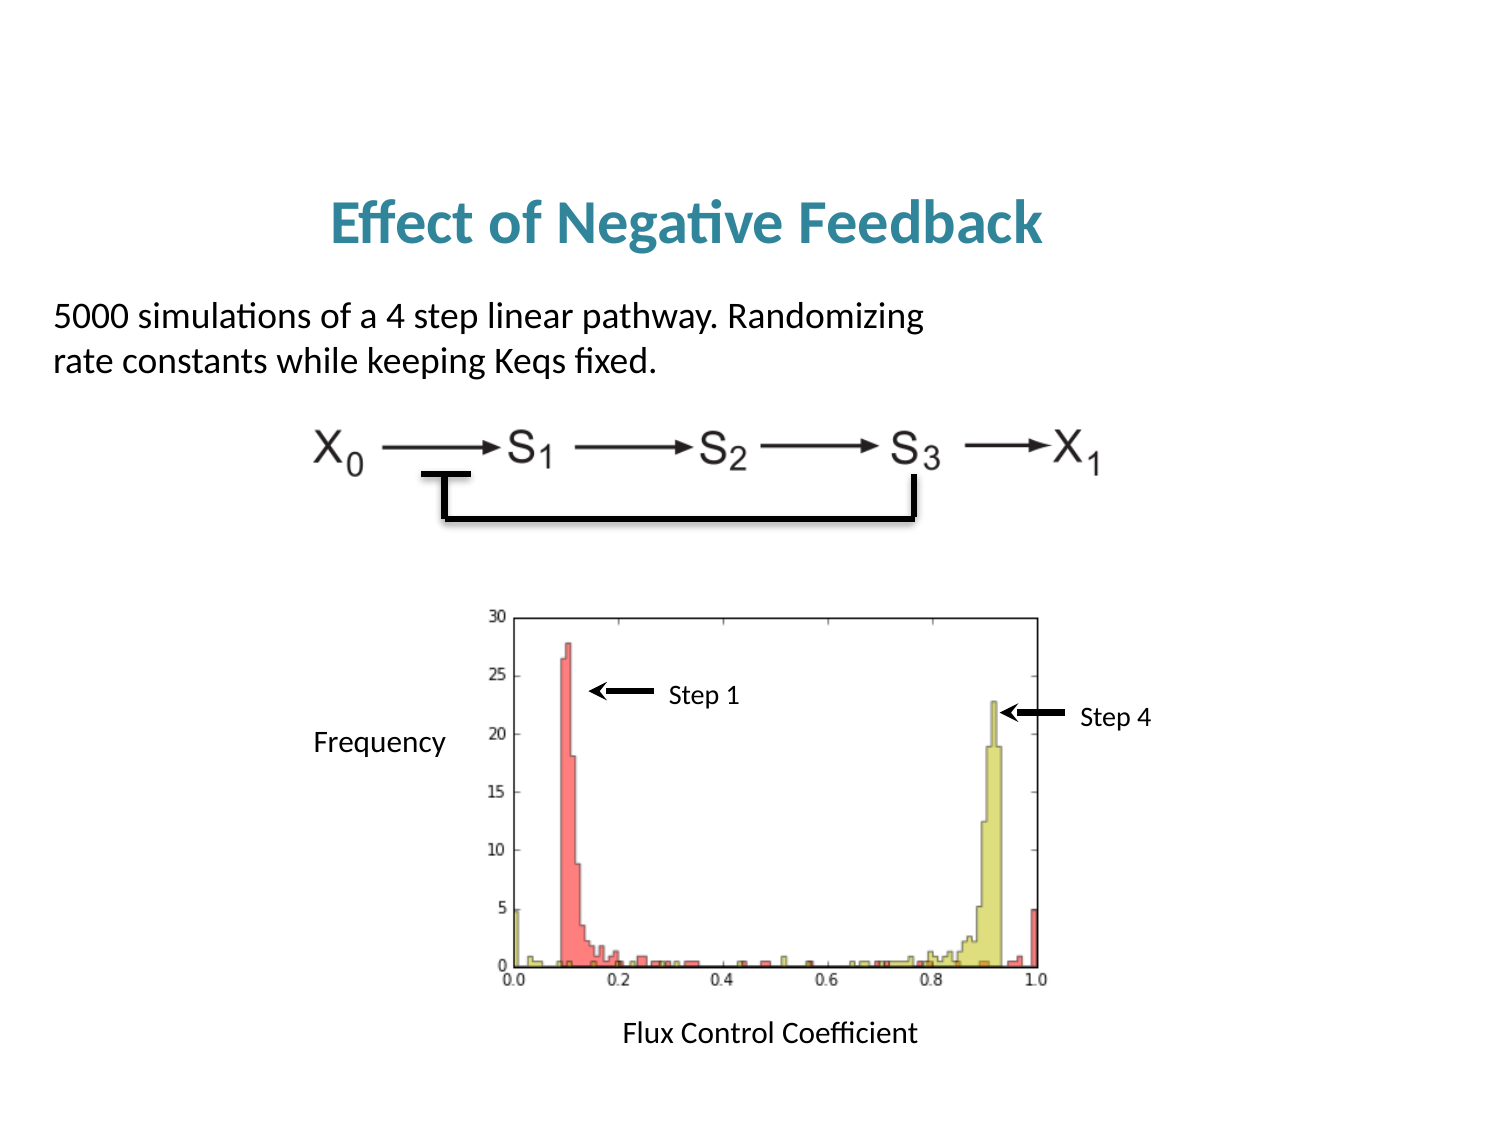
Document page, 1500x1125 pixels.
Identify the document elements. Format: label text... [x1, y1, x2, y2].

picture [475, 599, 1060, 1001]
text_box 5000 simulations of a 4 step linear pathway. Randomizing rate constants while keeping Keqs fixed. [38, 283, 951, 389]
text_box Flux Control Coefficient [607, 1009, 938, 1057]
picture [303, 413, 1115, 498]
text_box Frequency [298, 713, 463, 767]
text_box Step 4 [1065, 691, 1168, 740]
title Effect of Negative Feedback [40, 164, 1334, 273]
